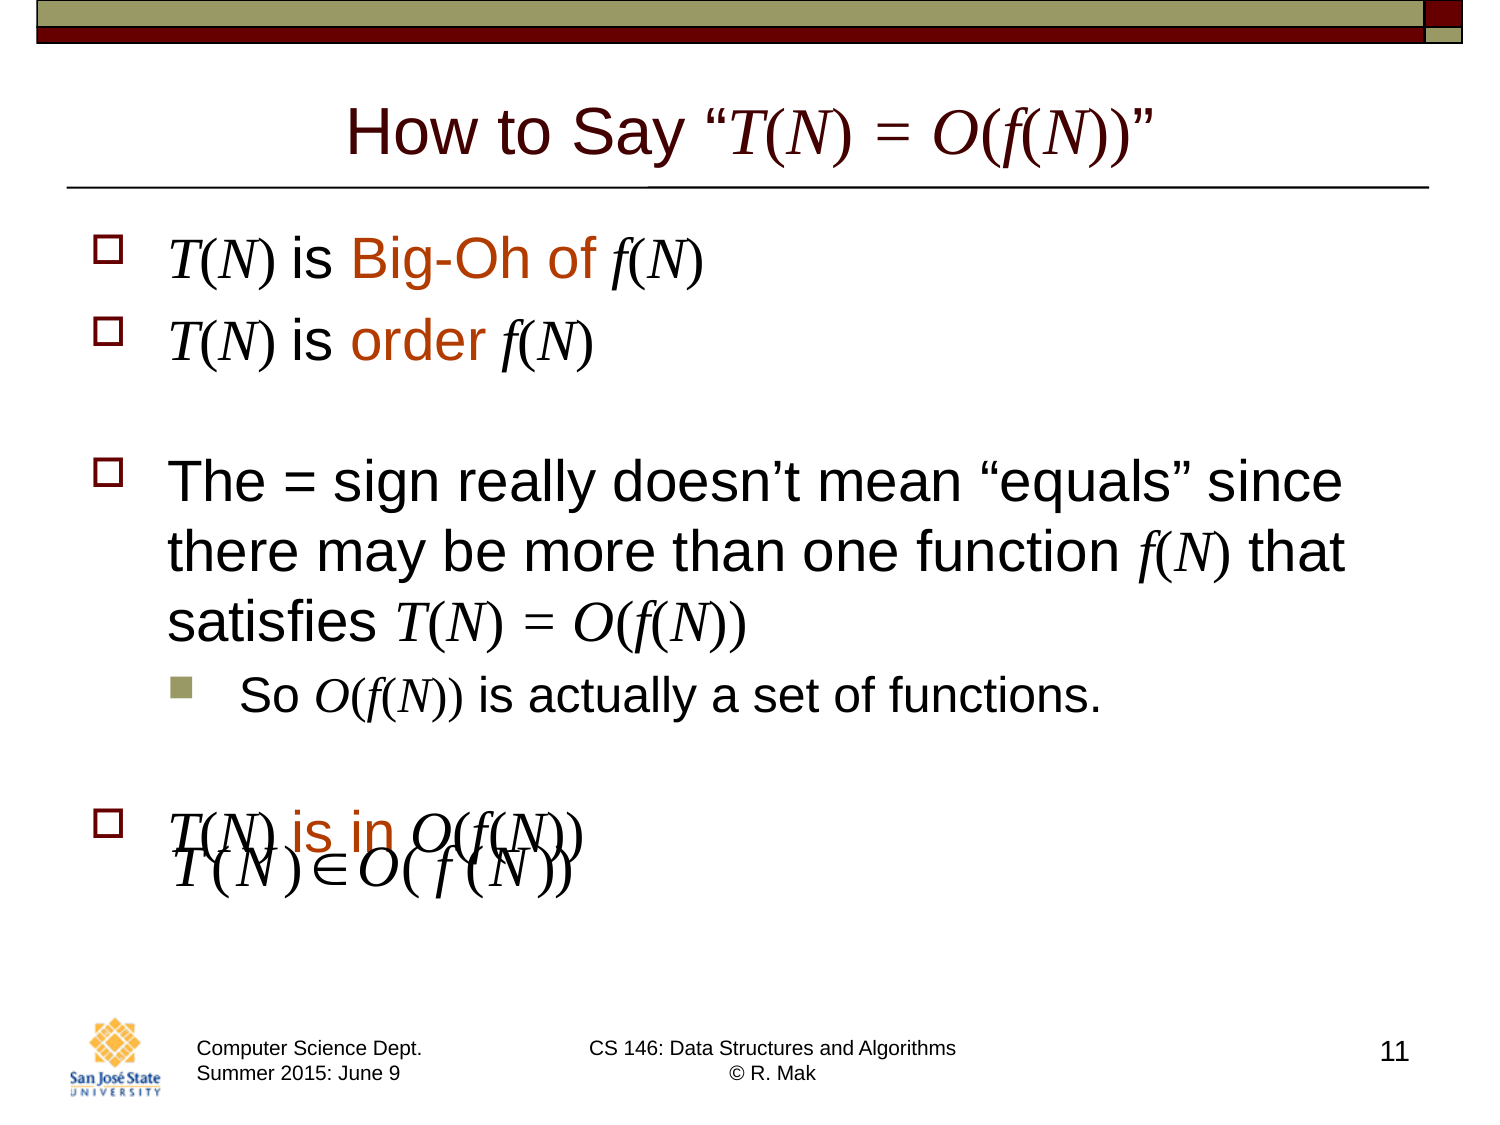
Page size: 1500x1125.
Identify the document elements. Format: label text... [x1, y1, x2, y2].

picture [60, 1012, 166, 1112]
title How to Say “T(N) = O(f(N))” [75, 67, 1425, 175]
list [164, 832, 586, 911]
list T(N) is Big-Oh of f(N) T(N) is order f(N) The = sign really doesn’t mean “equals” since there may be more than one function f(N) that satisfies T(N) = O(f(N)) So O(f(N)) is actually a set of functions. T(N) is in O(f(N)) [75, 212, 1425, 998]
slide_number 11 [1112, 1025, 1425, 1100]
